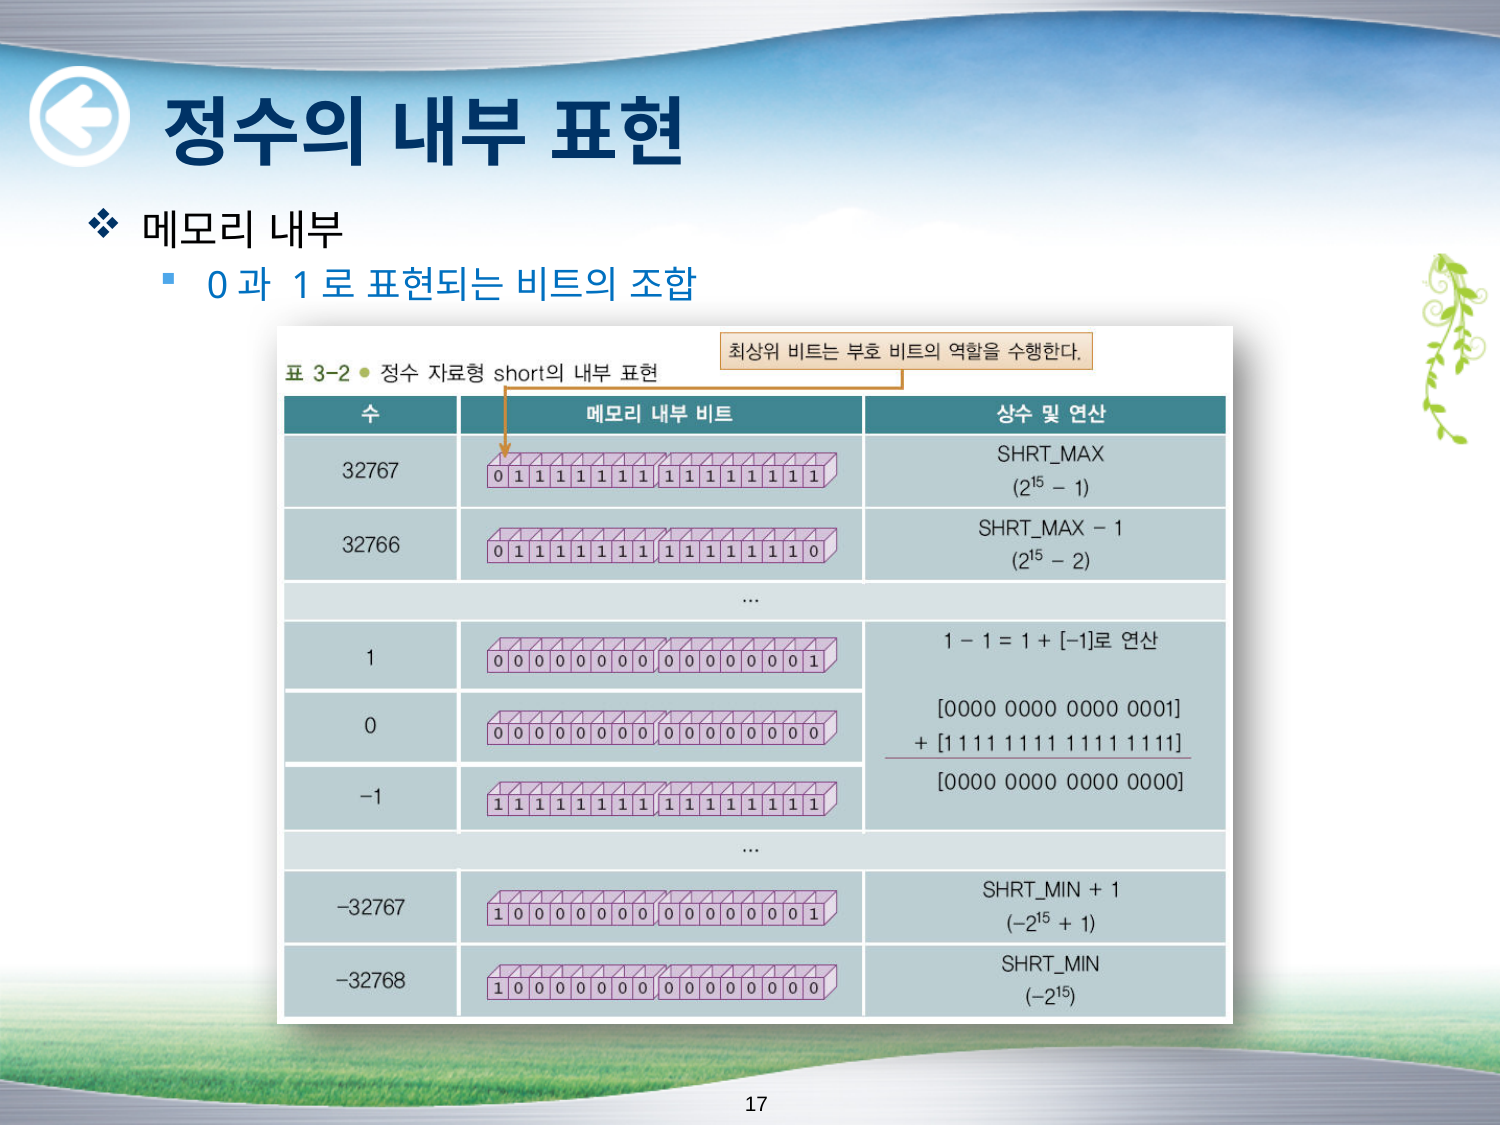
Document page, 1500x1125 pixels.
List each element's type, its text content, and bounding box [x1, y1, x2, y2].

list 메모리 내부 0과 1로 표현되는 비트의 조합 [69, 196, 1414, 1071]
slide_number 17 [687, 1082, 826, 1125]
picture [0, 0, 1500, 1125]
title 정수의 내부 표현 [147, 77, 1424, 181]
